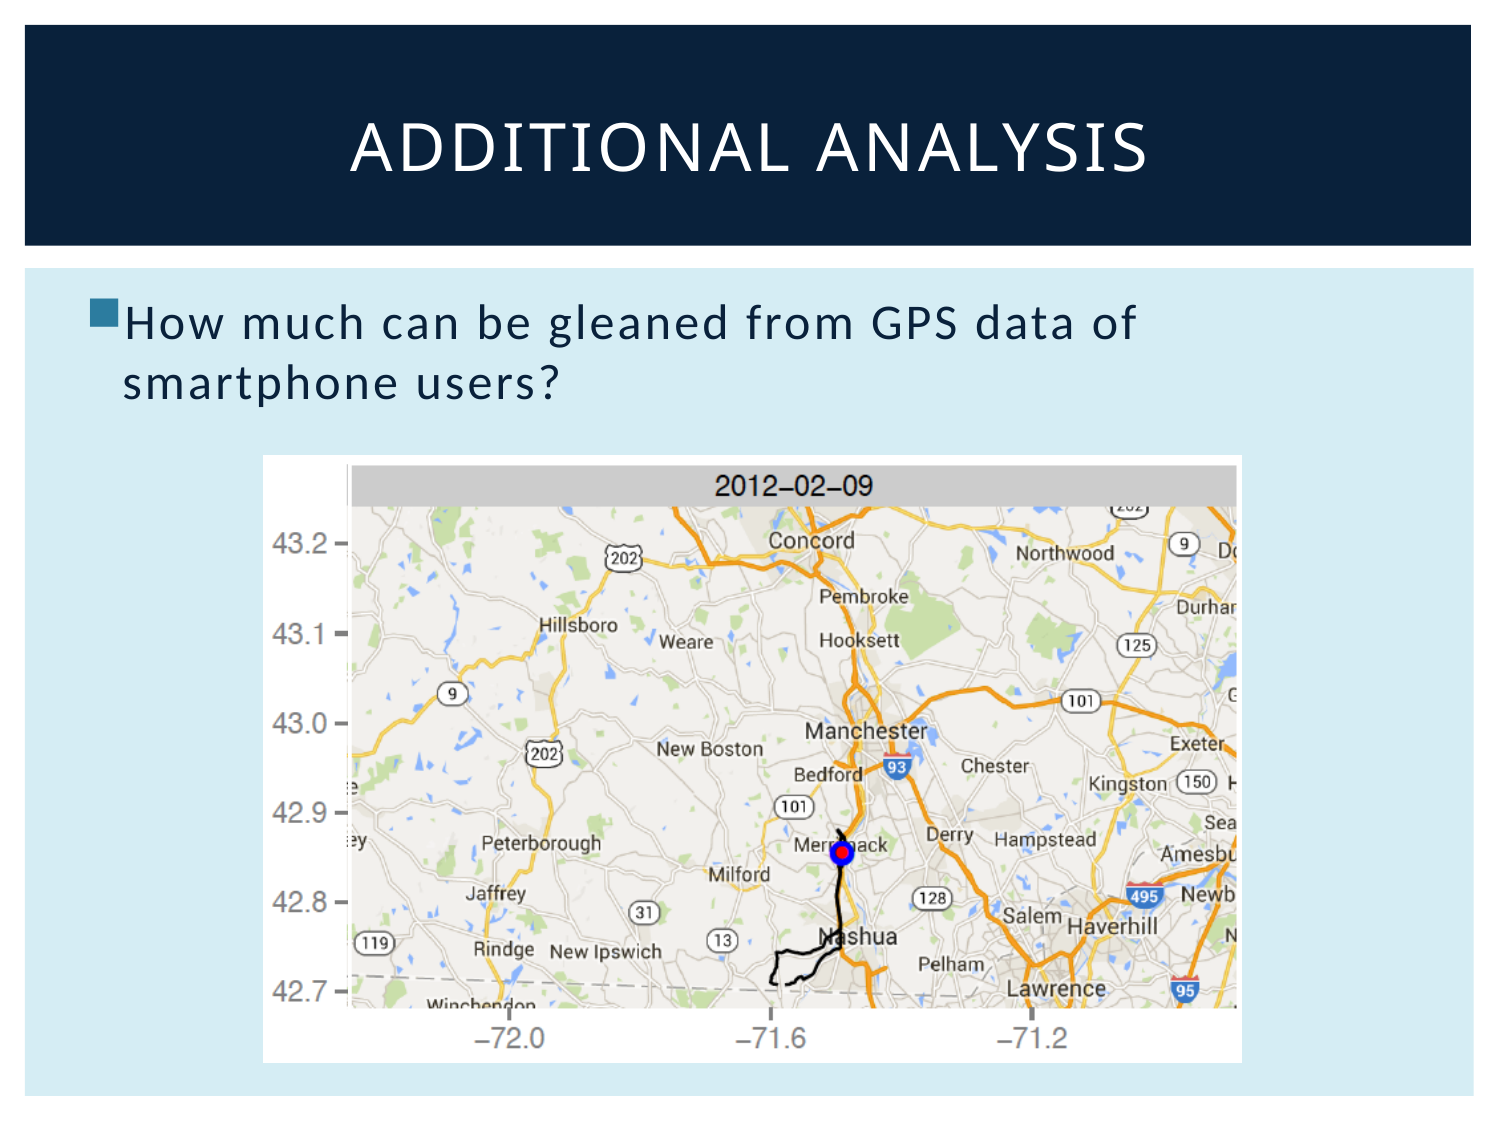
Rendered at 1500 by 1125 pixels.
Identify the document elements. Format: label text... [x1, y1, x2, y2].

picture [263, 454, 1242, 1064]
list How much can be gleaned from GPS data of smartphone users? [62, 281, 1442, 1005]
title Additional analysis [62, 58, 1438, 232]
